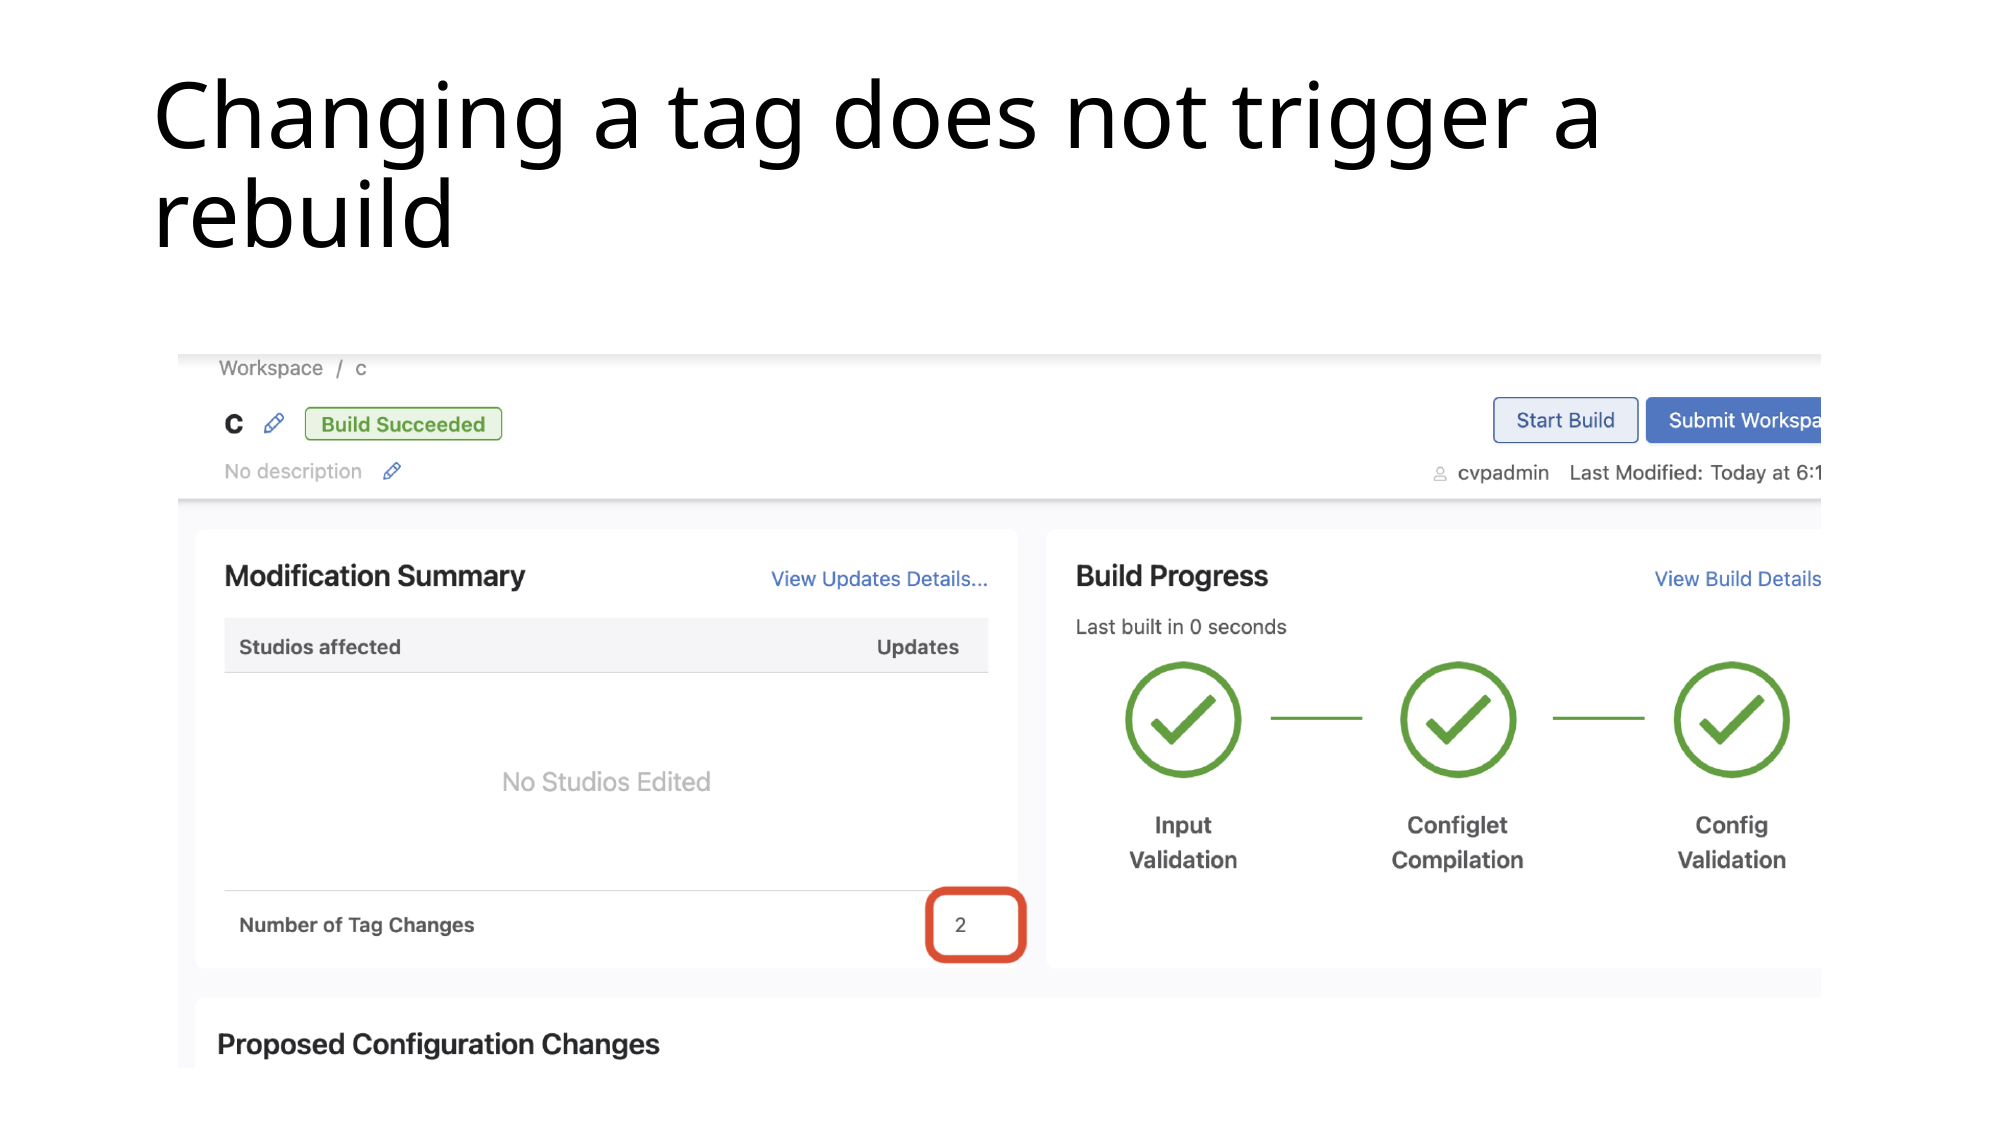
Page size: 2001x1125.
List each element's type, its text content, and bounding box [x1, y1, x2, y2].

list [178, 354, 1821, 1068]
title Changing a tag does not trigger a rebuild [137, 59, 1863, 278]
